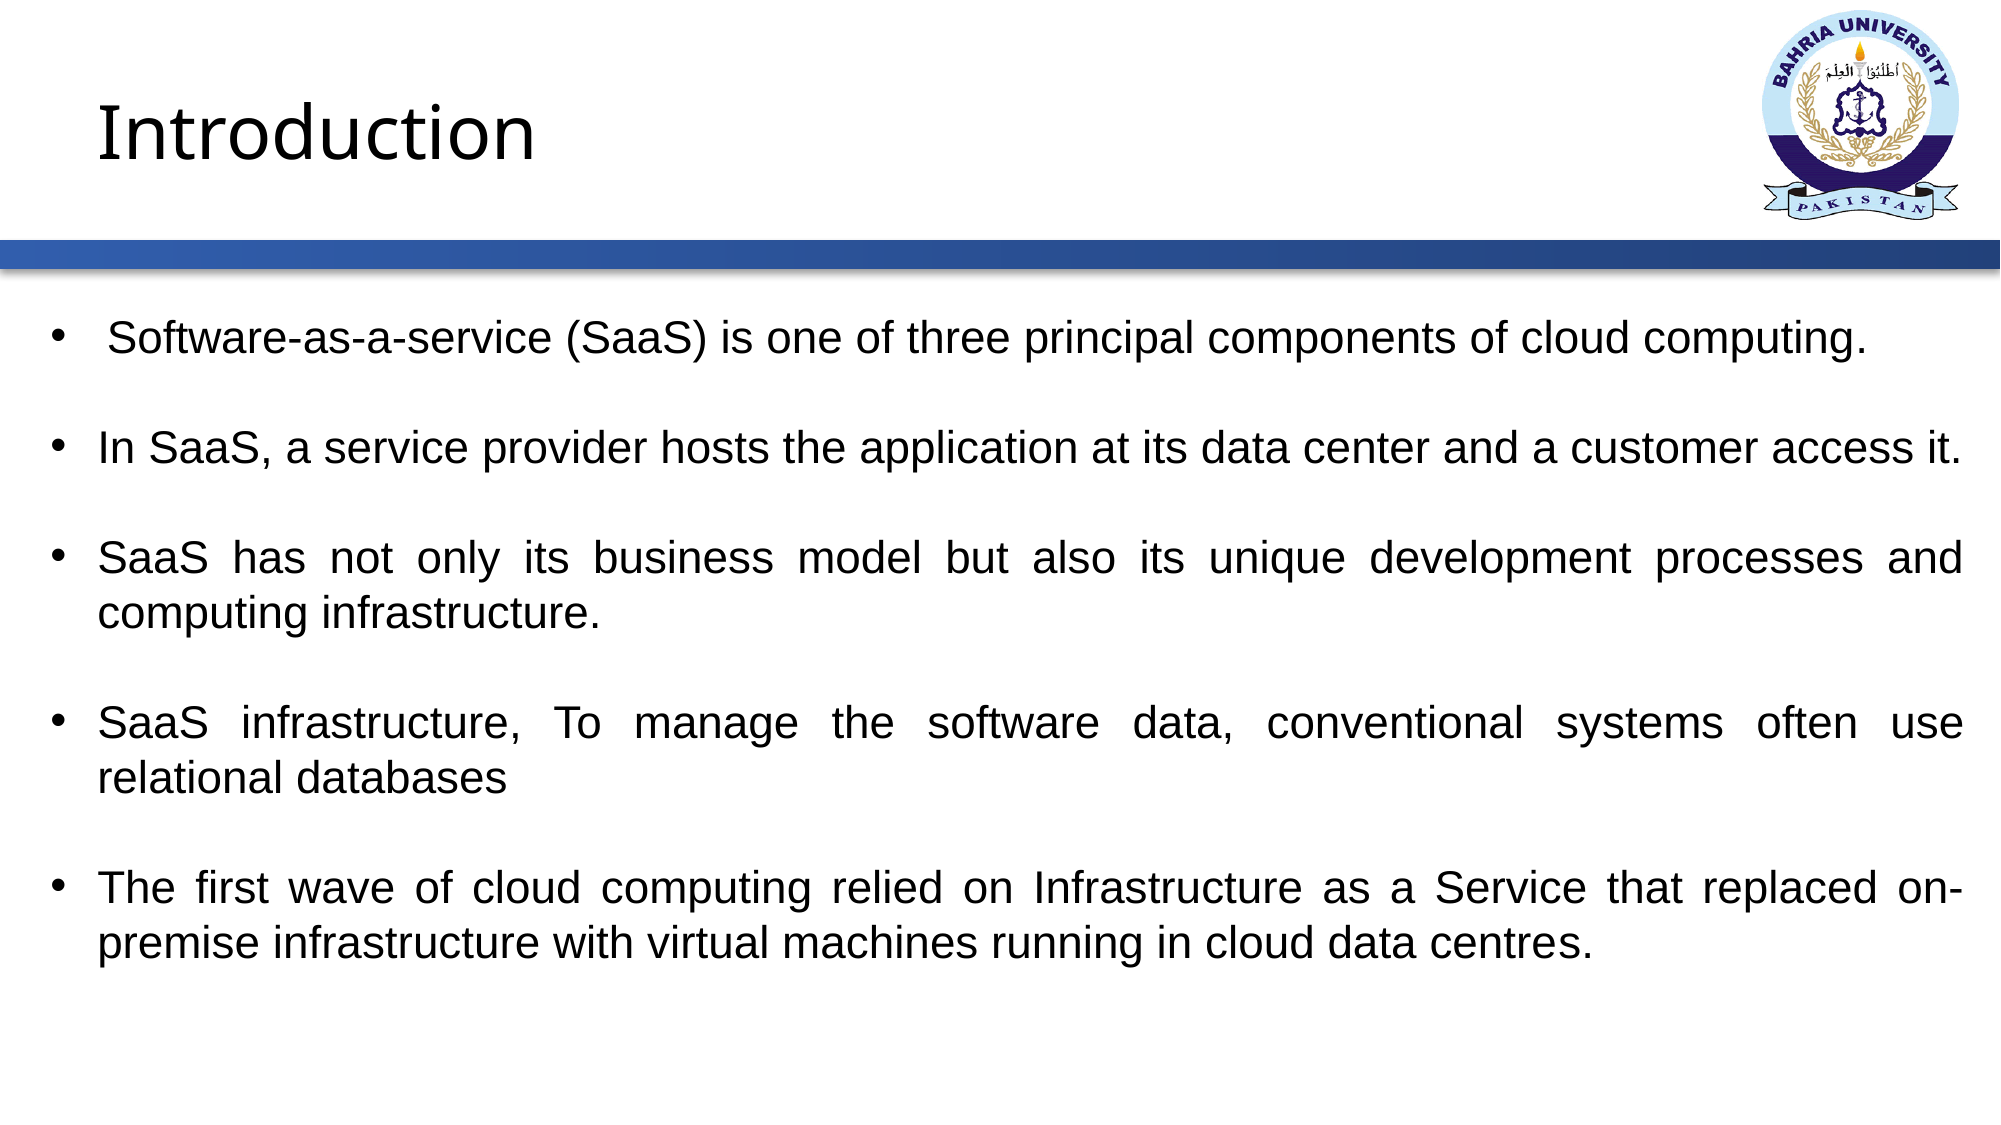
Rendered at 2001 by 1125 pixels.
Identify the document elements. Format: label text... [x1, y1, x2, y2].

text_box Software-as-a-service (SaaS) is one of three principal components of cloud computing. In SaaS, a service provider hosts the application at its data center and a customer access it. SaaS has not only its business model but also its unique development processes and computing infrastructure. SaaS infrastructure, To manage the software data, conventional systems often use relational databases The first wave of cloud computing relied on Infrastructure as a Service that replaced on-premise infrastructure with virtual machines running in cloud data centres. [35, 300, 1980, 1018]
title Introduction [82, 63, 617, 209]
picture [1762, 10, 1959, 220]
text_box [0, 239, 2000, 269]
